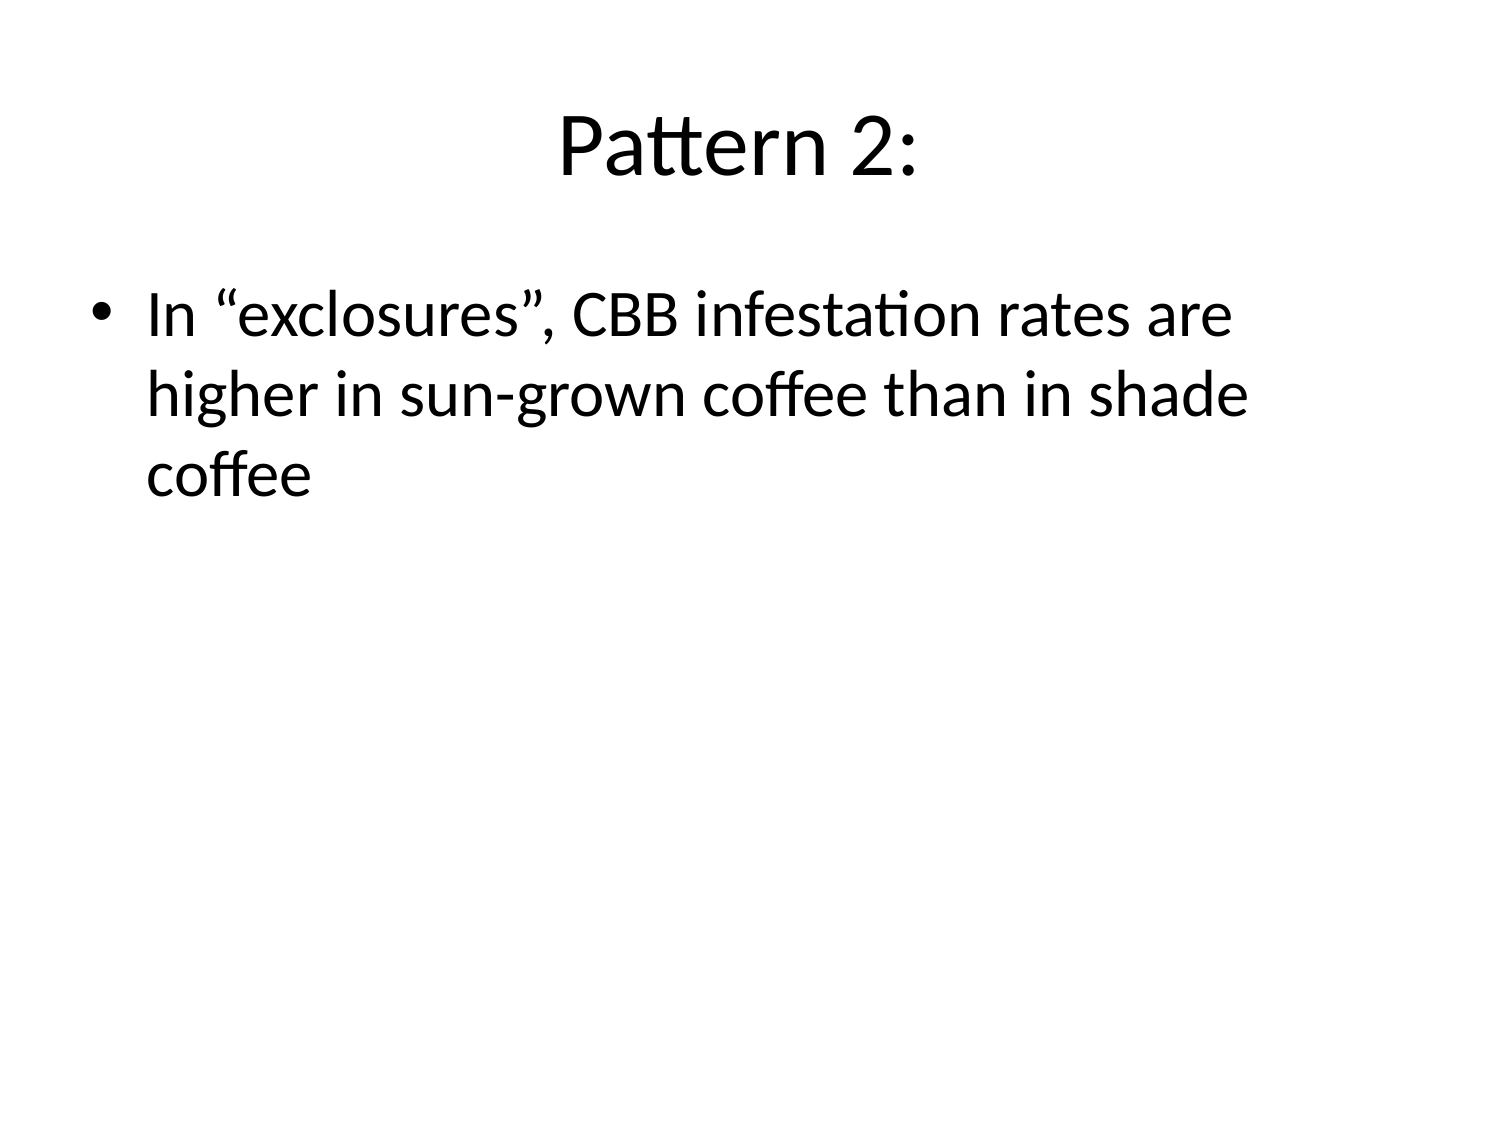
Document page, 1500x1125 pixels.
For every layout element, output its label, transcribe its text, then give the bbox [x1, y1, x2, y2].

list In “exclosures”, CBB infestation rates are higher in sun-grown coffee than in shade coffee [75, 262, 1425, 1005]
title Pattern 2: [75, 45, 1425, 233]
